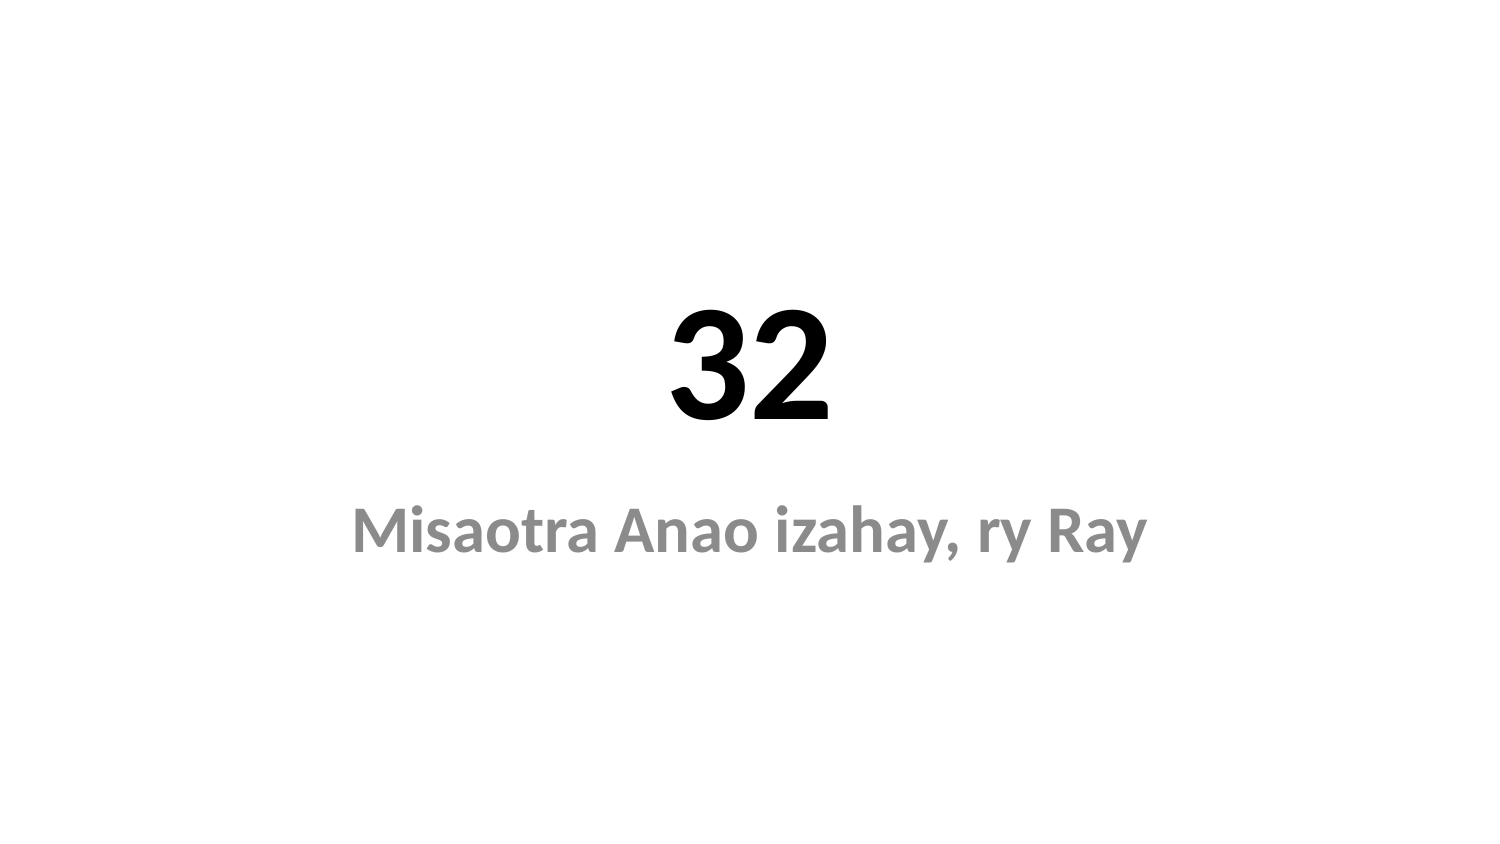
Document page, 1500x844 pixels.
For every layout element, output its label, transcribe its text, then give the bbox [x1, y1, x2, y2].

title 32 [112, 262, 1388, 443]
subtitle Misaotra Anao izahay, ry Ray [225, 478, 1275, 694]
